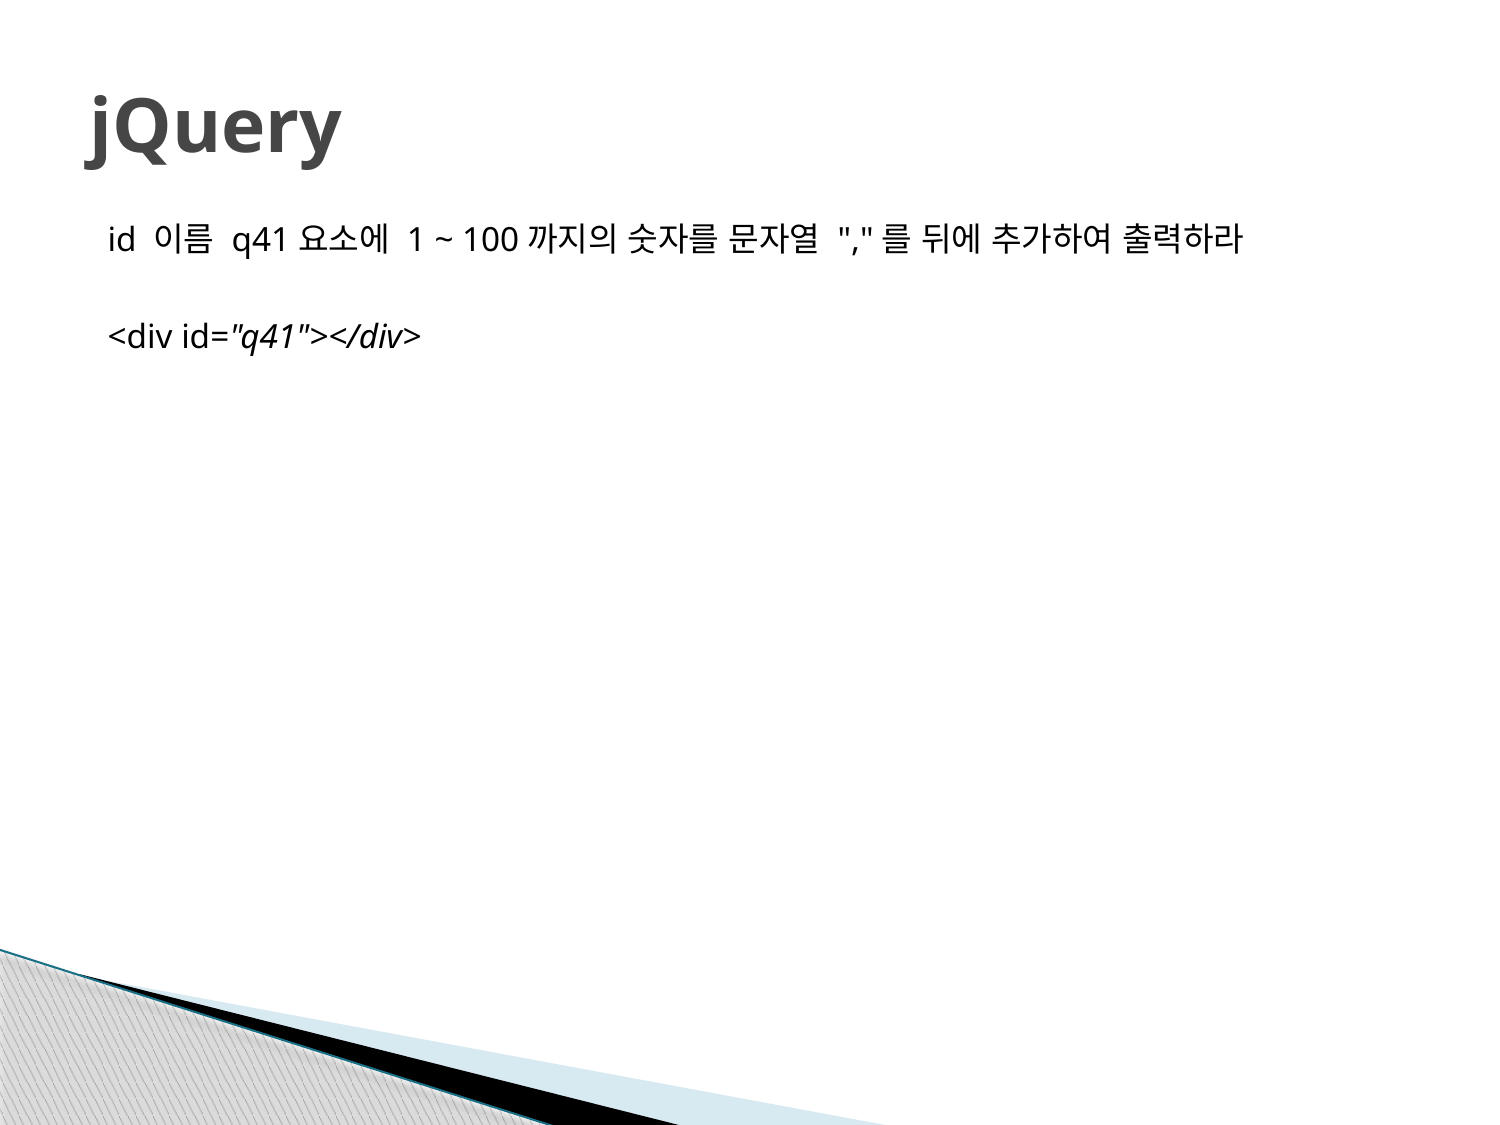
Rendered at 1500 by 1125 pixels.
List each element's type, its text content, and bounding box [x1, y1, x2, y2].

title jQuery [75, 45, 1425, 200]
list id 이름 q41요소에 1 ~ 100까지의 숫자를 문자열 ","를 뒤에 추가하여 출력하라 <div id="q41"></div> [75, 210, 1425, 1008]
